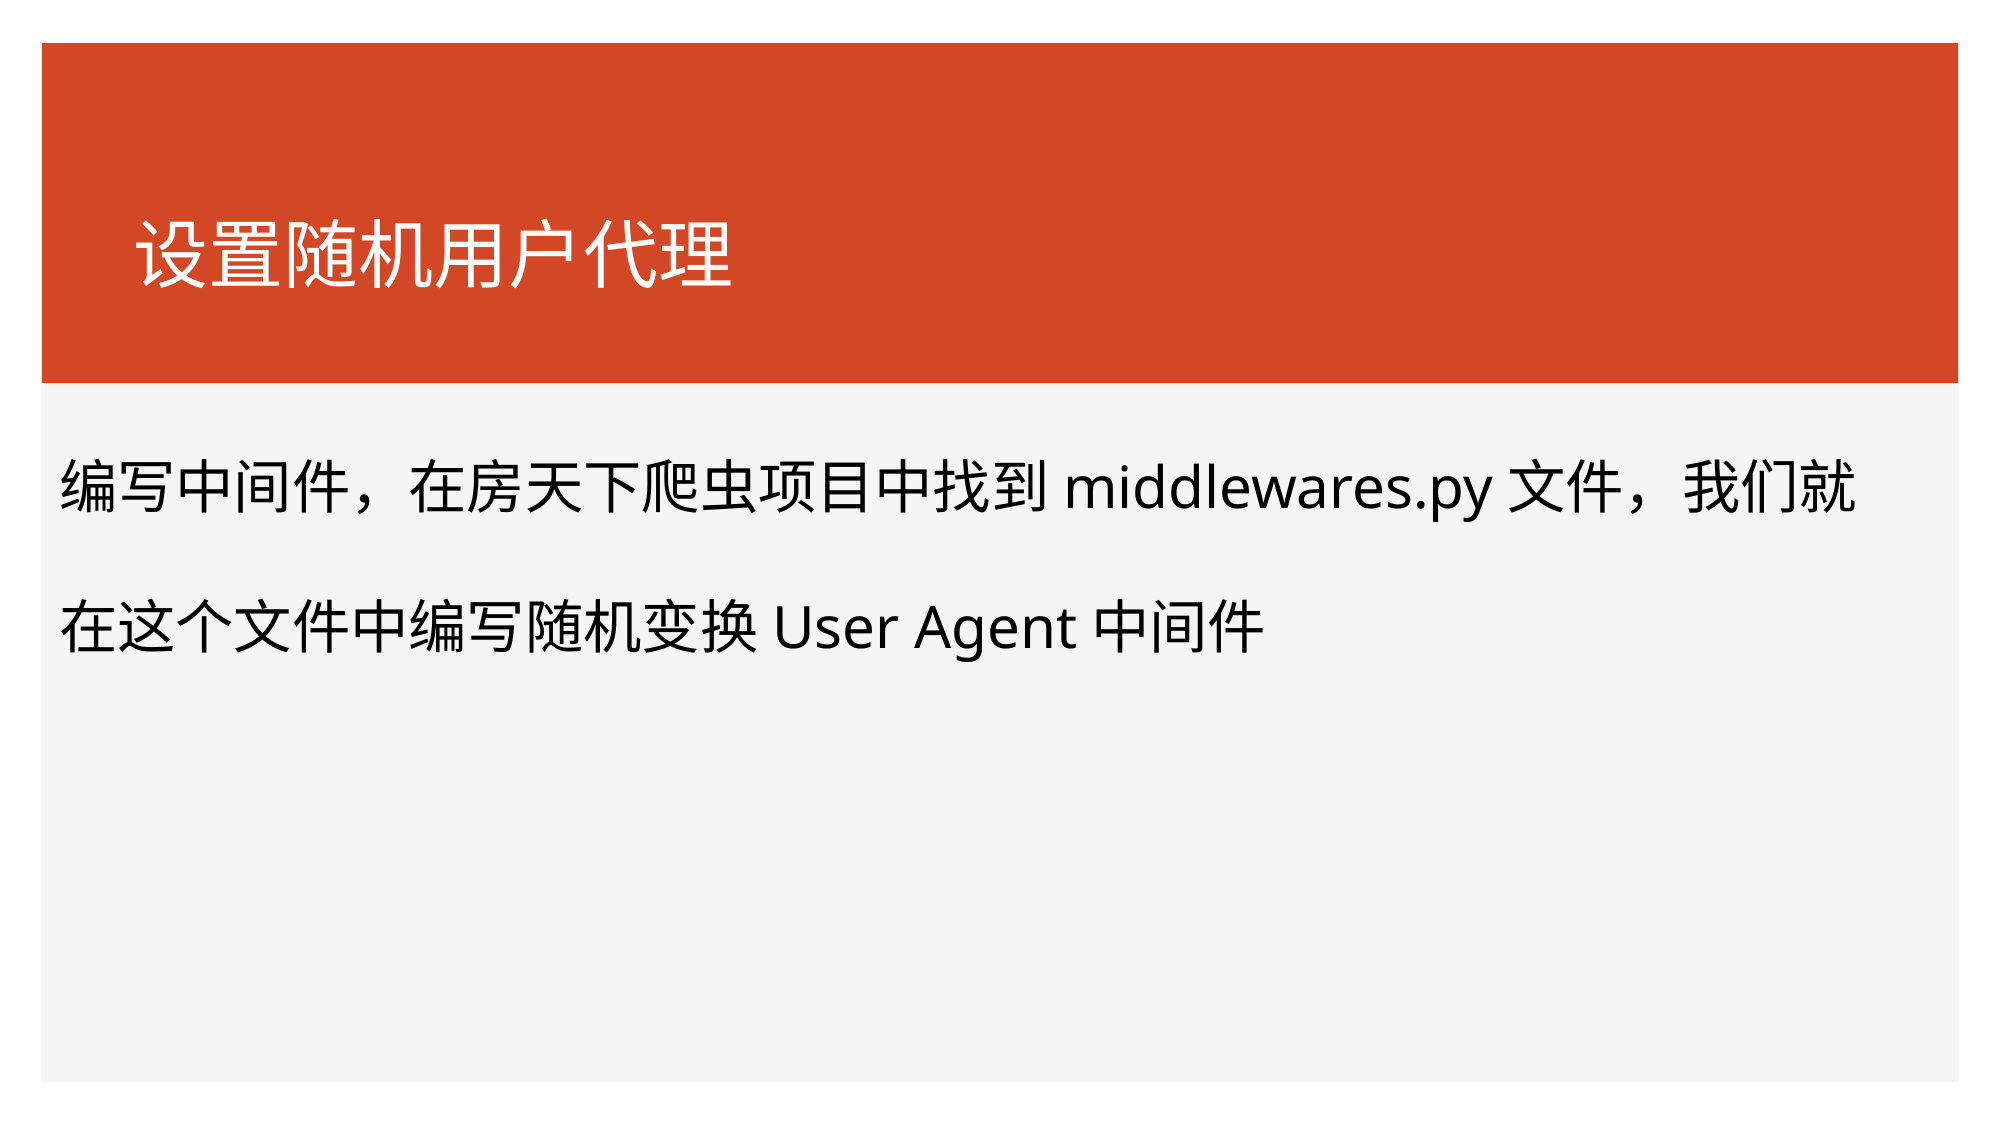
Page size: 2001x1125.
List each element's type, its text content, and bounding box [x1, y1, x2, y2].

title 设置随机用户代理 [119, 200, 1770, 306]
text_box 编写中间件，在房天下爬虫项目中找到middlewares.py文件，我们就在这个文件中编写随机变换User Agent中间件 [44, 372, 1922, 808]
